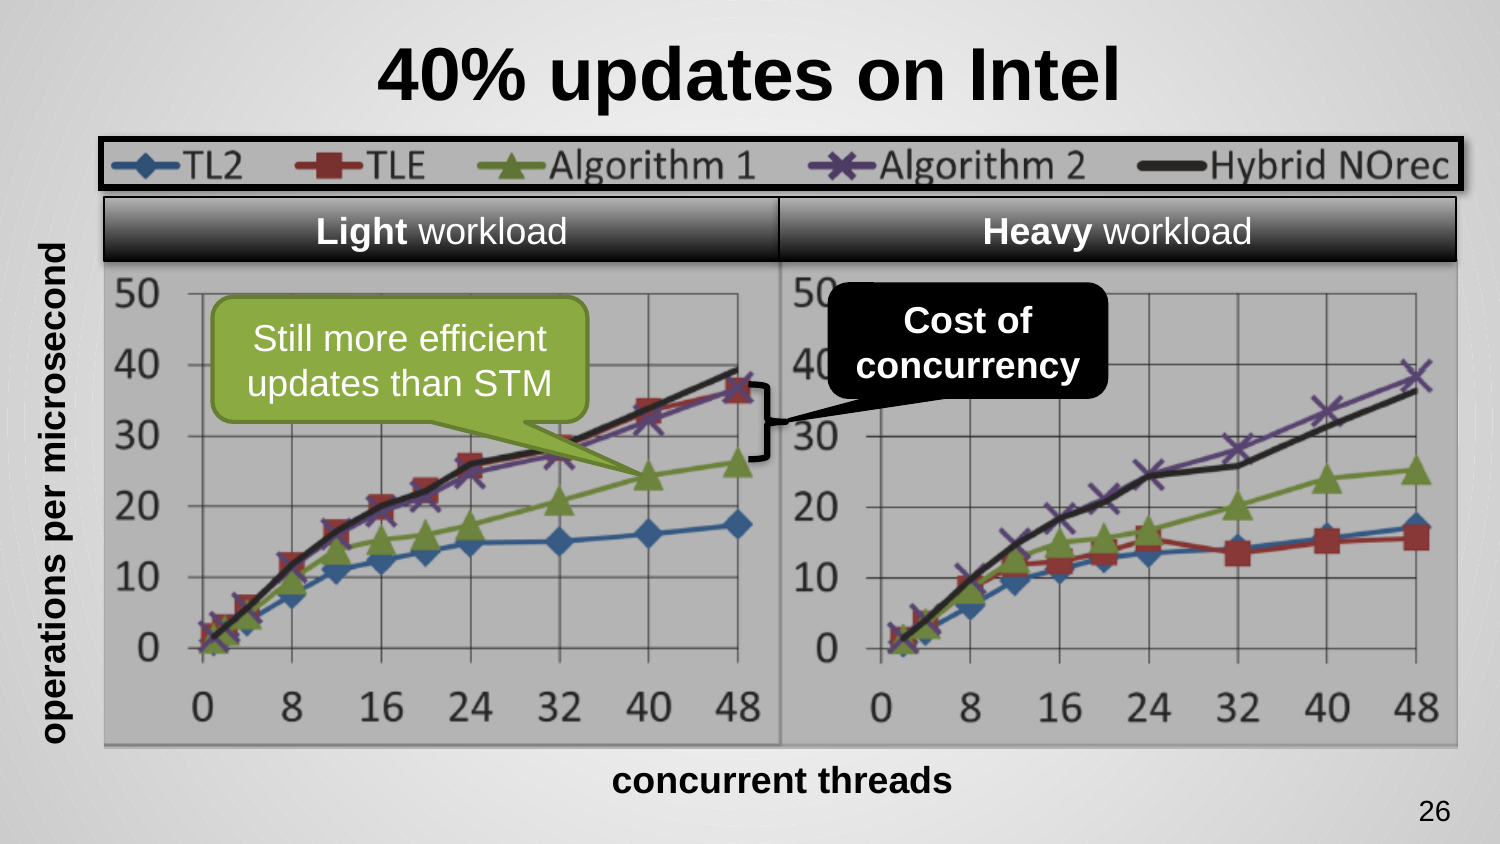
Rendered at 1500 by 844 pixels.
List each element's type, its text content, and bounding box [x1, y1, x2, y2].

text_box concurrent threads [596, 758, 969, 809]
picture [103, 141, 1459, 185]
text_box operations per microsecond [20, 226, 80, 761]
title 40% updates on Intel [75, 12, 1425, 131]
picture [103, 259, 1459, 750]
slide_number 26 [1403, 777, 1494, 842]
text_box Light workload [103, 196, 777, 258]
text_box Heavy workload [778, 196, 1457, 258]
